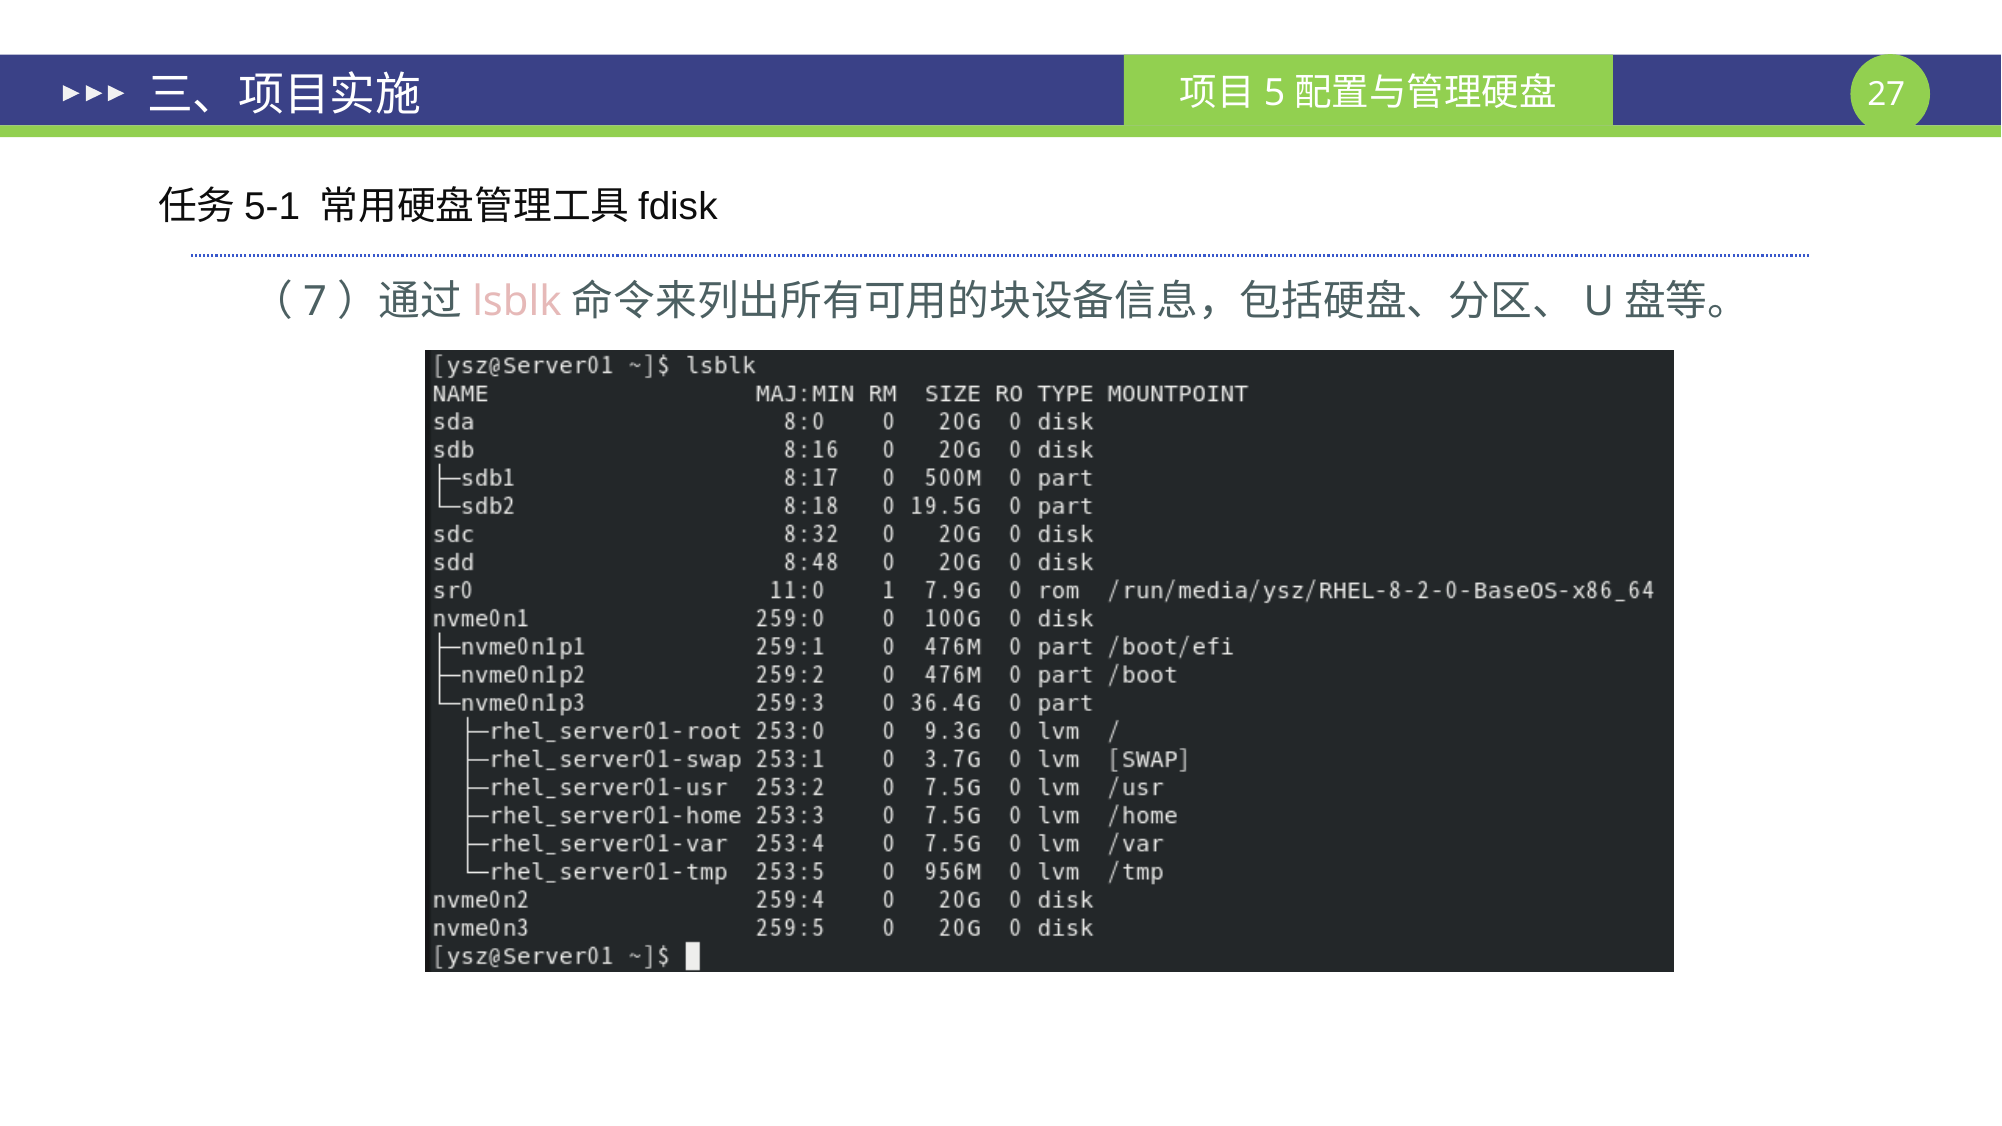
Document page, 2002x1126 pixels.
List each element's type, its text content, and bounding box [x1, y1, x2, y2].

title 三、项目实施 [127, 59, 1207, 126]
text_box （7）通过lsblk命令来列出所有可用的块设备信息，包括硬盘、分区、U盘等。 [161, 241, 1784, 332]
picture [425, 349, 1675, 973]
list 任务5-1 常用硬盘管理工具fdisk [138, 161, 1901, 238]
